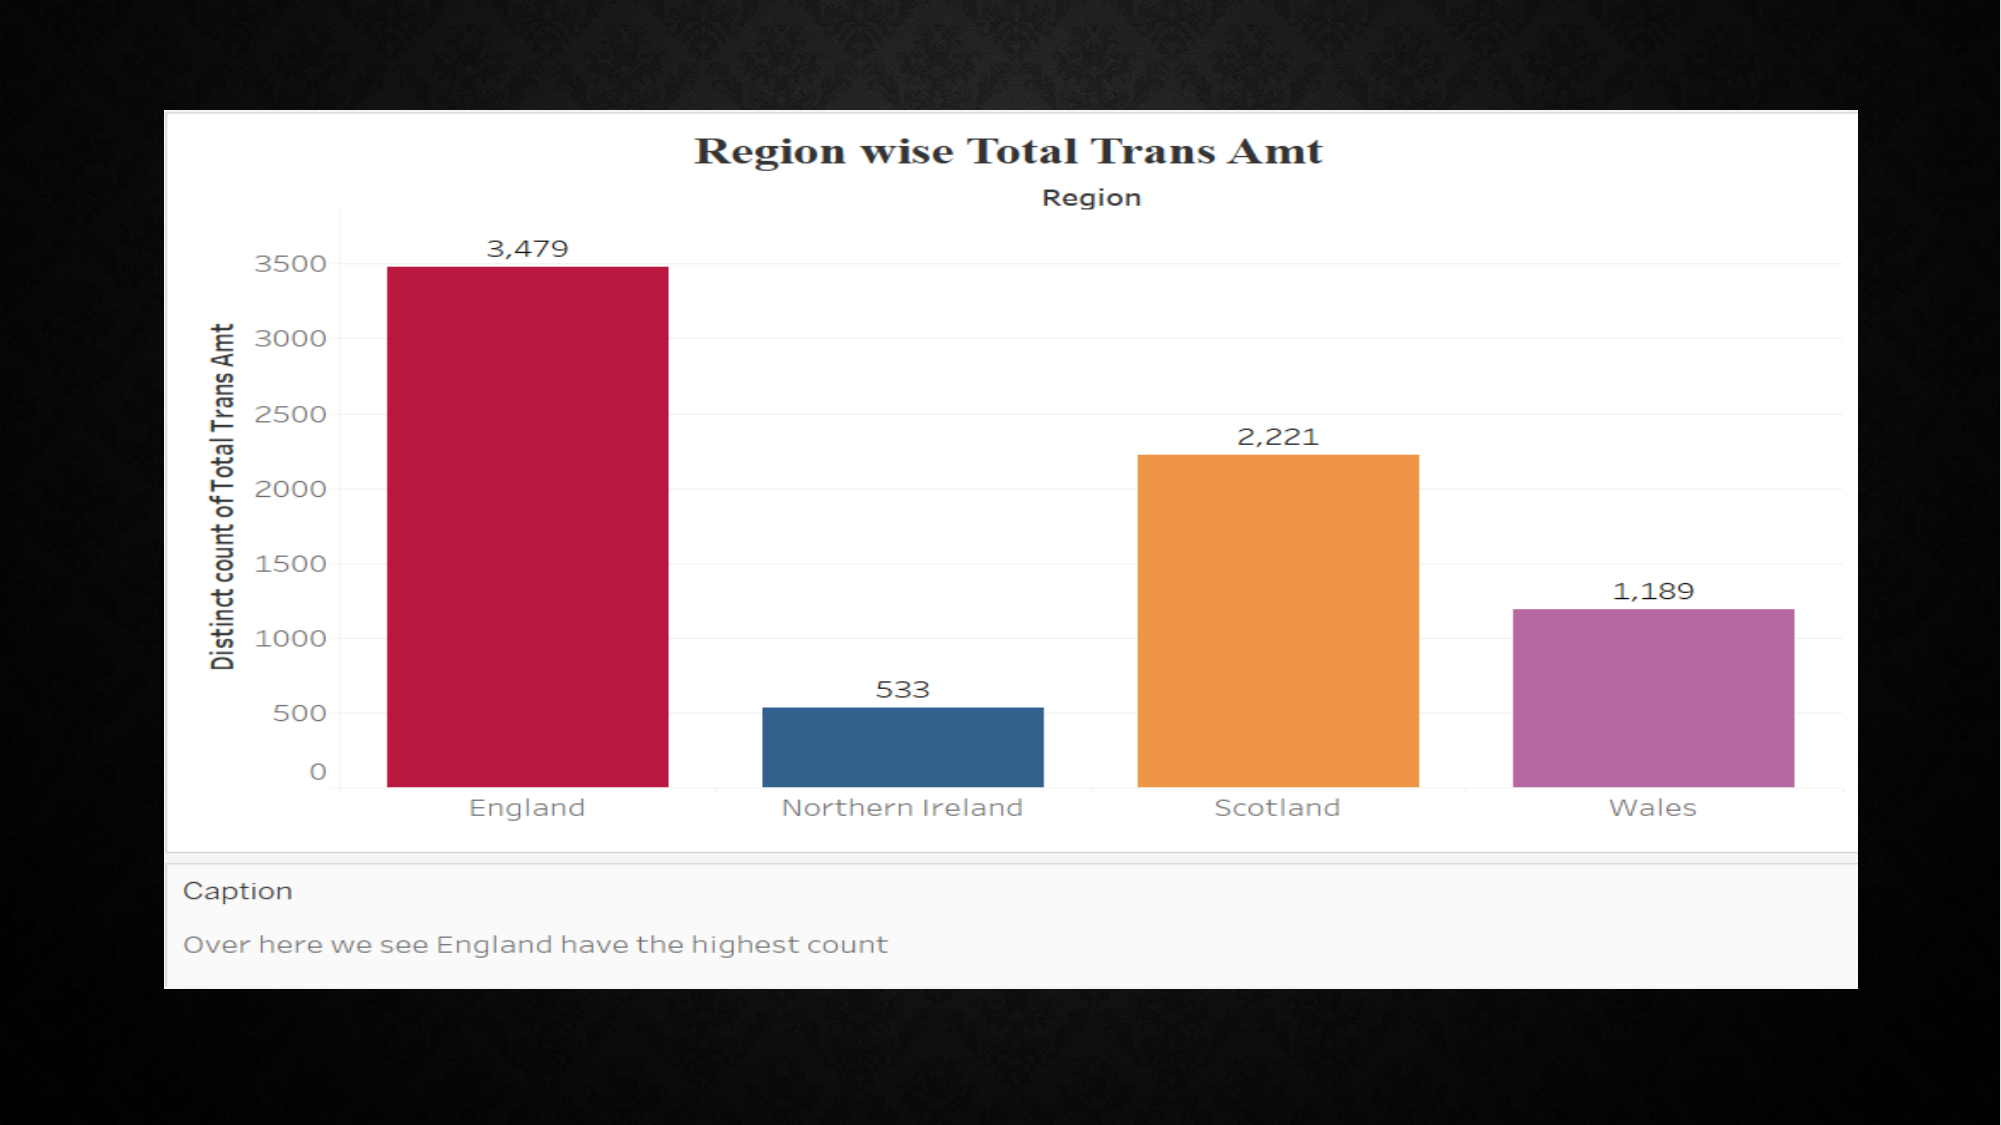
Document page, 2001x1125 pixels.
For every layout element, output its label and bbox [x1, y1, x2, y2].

picture [163, 110, 1858, 990]
